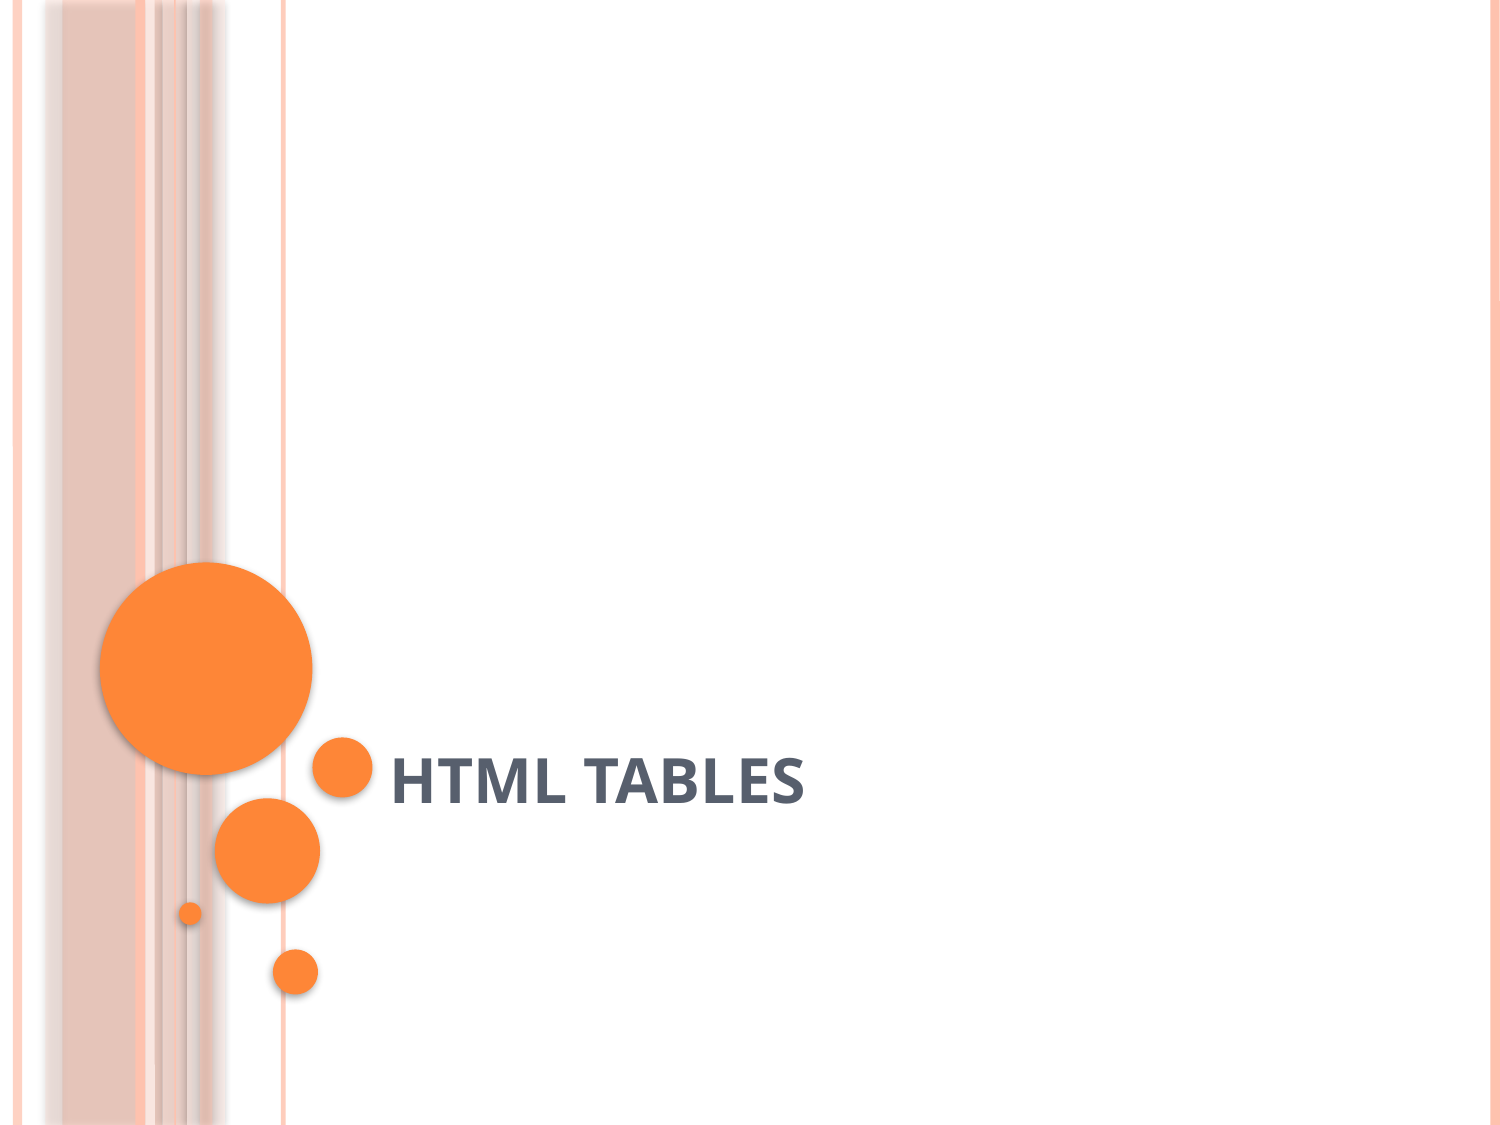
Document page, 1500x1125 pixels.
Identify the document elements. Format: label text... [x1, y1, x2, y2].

title HTML Tables [375, 512, 1388, 824]
